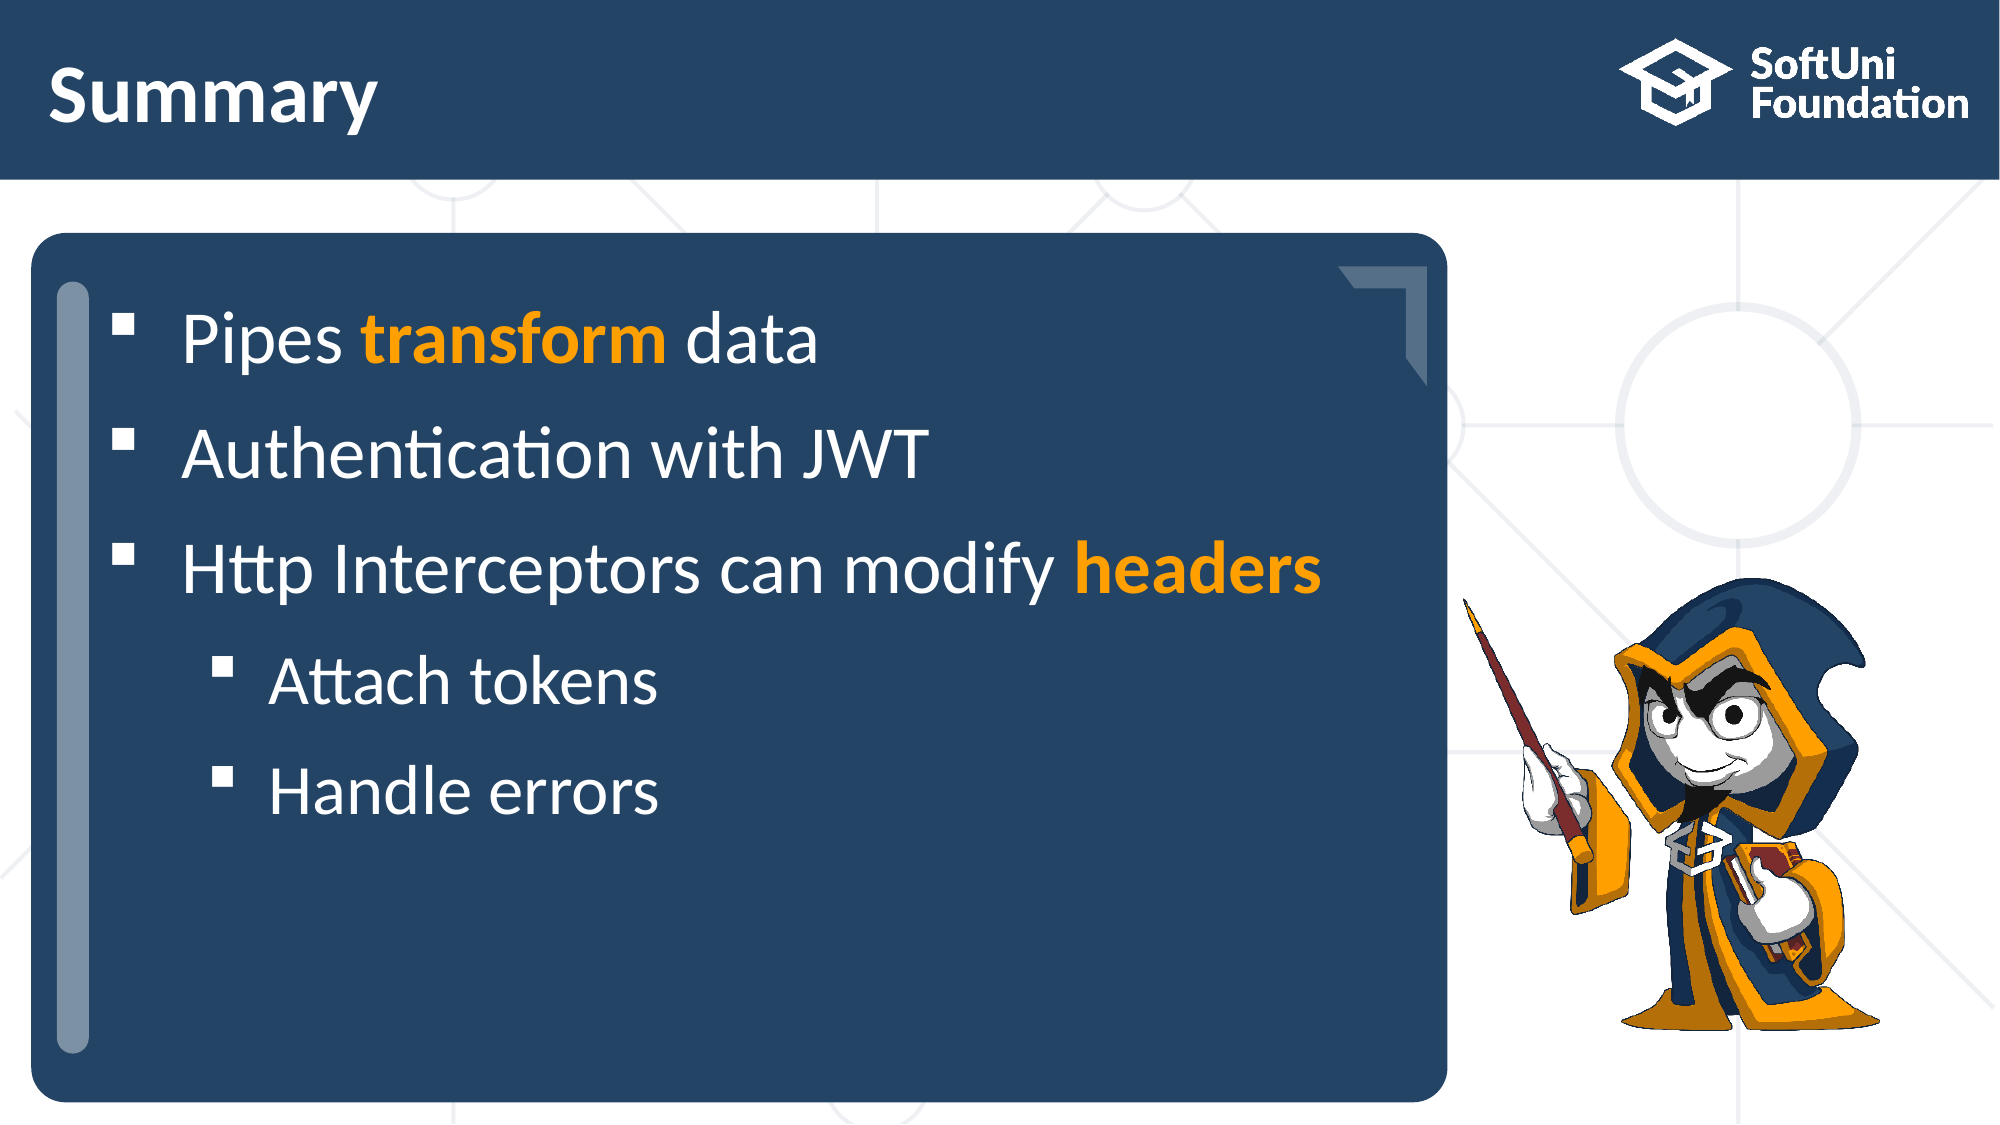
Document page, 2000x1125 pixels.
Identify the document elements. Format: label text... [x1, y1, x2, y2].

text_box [30, 232, 1448, 1103]
text_box Pipes transform data Authentication with JWT Http Interceptors can modify headers Attach tokens Handle errors [88, 282, 2000, 1125]
title Summary [31, 16, 1591, 162]
picture [1618, 38, 1968, 126]
picture [1447, 537, 1921, 1050]
